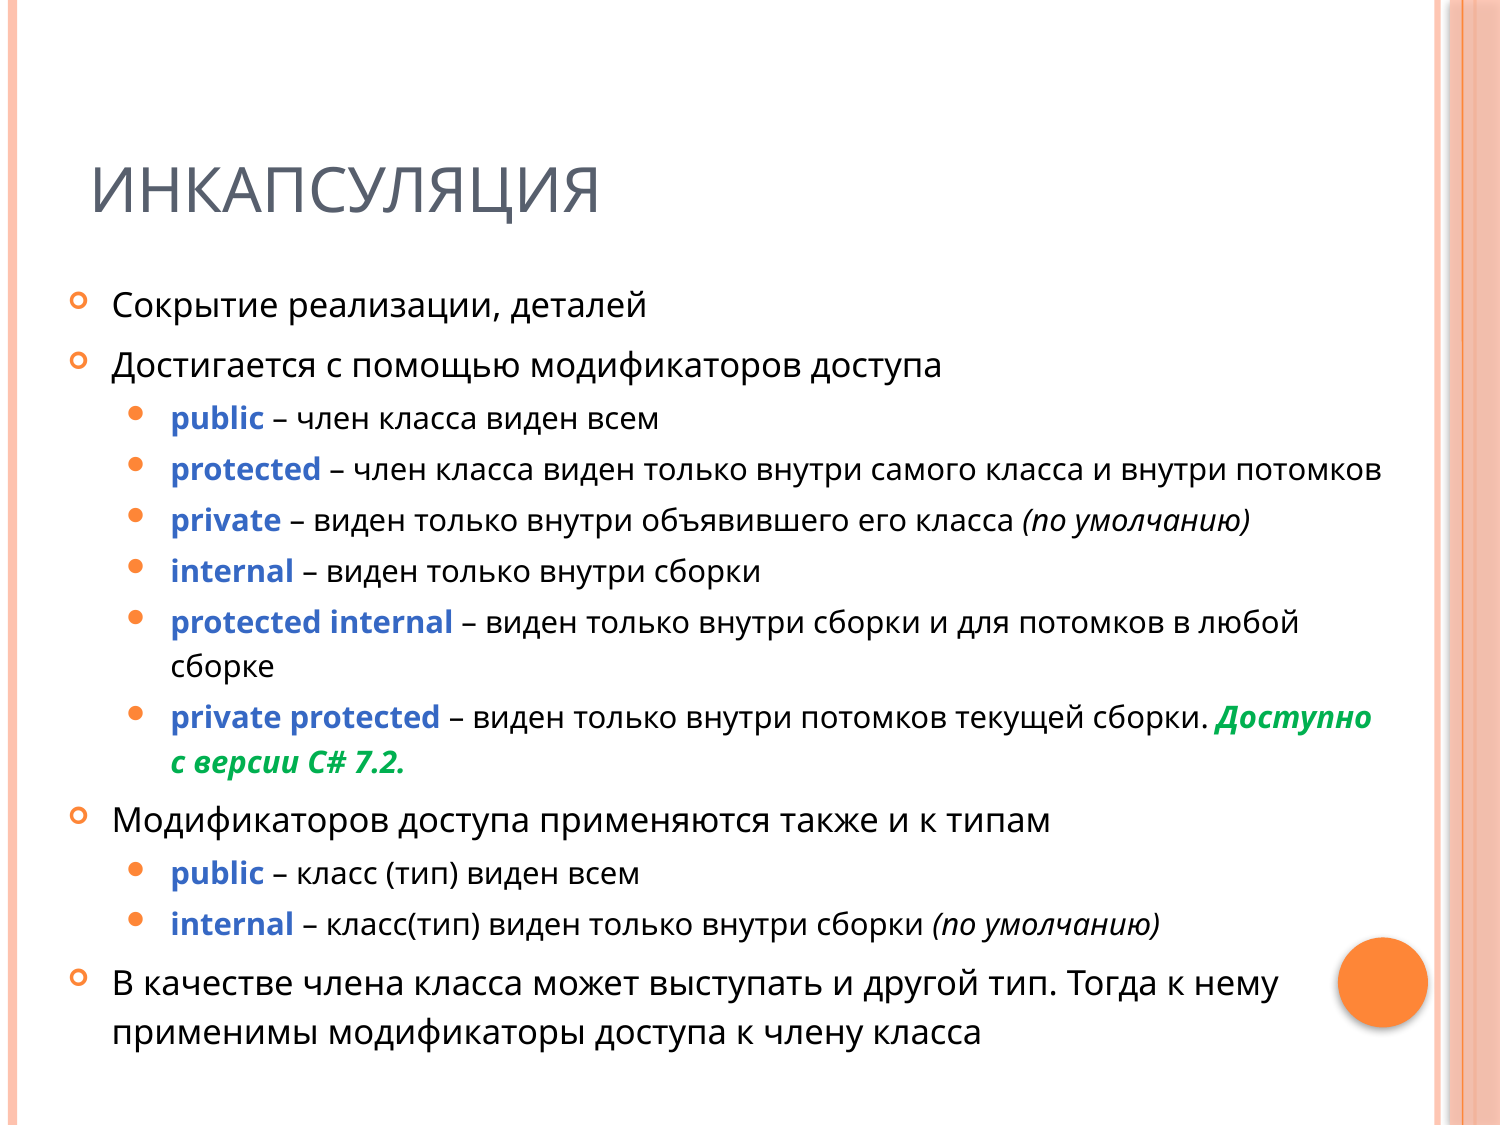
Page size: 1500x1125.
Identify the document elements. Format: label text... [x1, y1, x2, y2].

list Сокрытие реализации, деталей Достигается с помощью модификаторов доступа public – член класса виден всем protected – член класса виден только внутри самого класса и внутри потомков private – виден только внутри объявившего его класса (по умолчанию) internal – виден только внутри сборки protected internal – виден только внутри сборки и для потомков в любой сборке private protected – виден только внутри потомков текущей сборки. Доступно с версии C# 7.2. Модификаторов доступа применяются также и к типам public – класс (тип) виден всем internal – класс(тип) виден только внутри сборки (по умолчанию) В качестве члена класса может выступать и другой тип. Тогда к нему применимы модификаторы доступа к члену класса [53, 267, 1400, 1106]
title Инкапсуляция [75, 45, 1300, 233]
